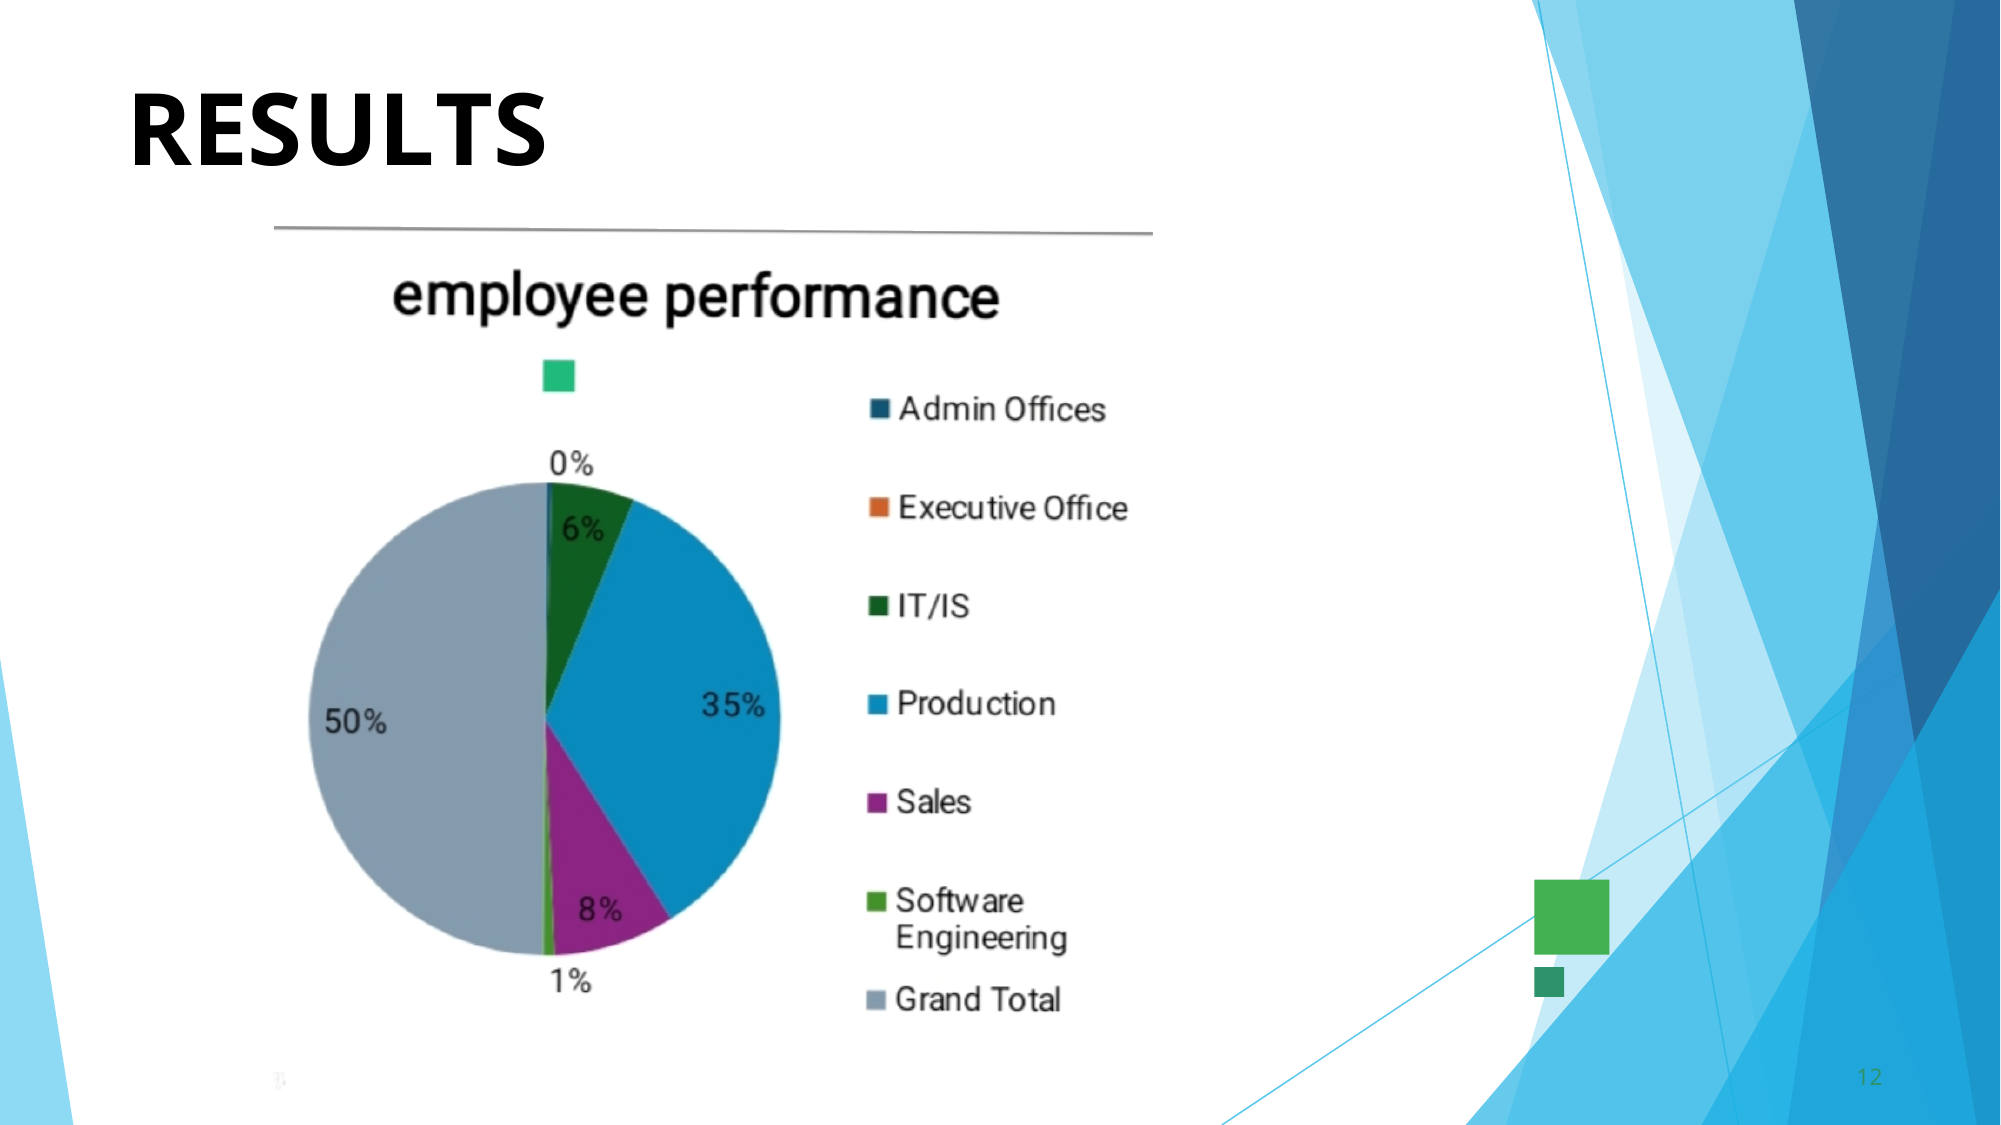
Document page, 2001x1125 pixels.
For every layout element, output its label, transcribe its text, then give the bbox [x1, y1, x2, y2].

picture [268, 226, 1152, 1091]
text_box [1534, 967, 1565, 997]
text_box 12 [1849, 1061, 1888, 1095]
title RESULTS [123, 63, 759, 254]
text_box [1534, 879, 1610, 955]
